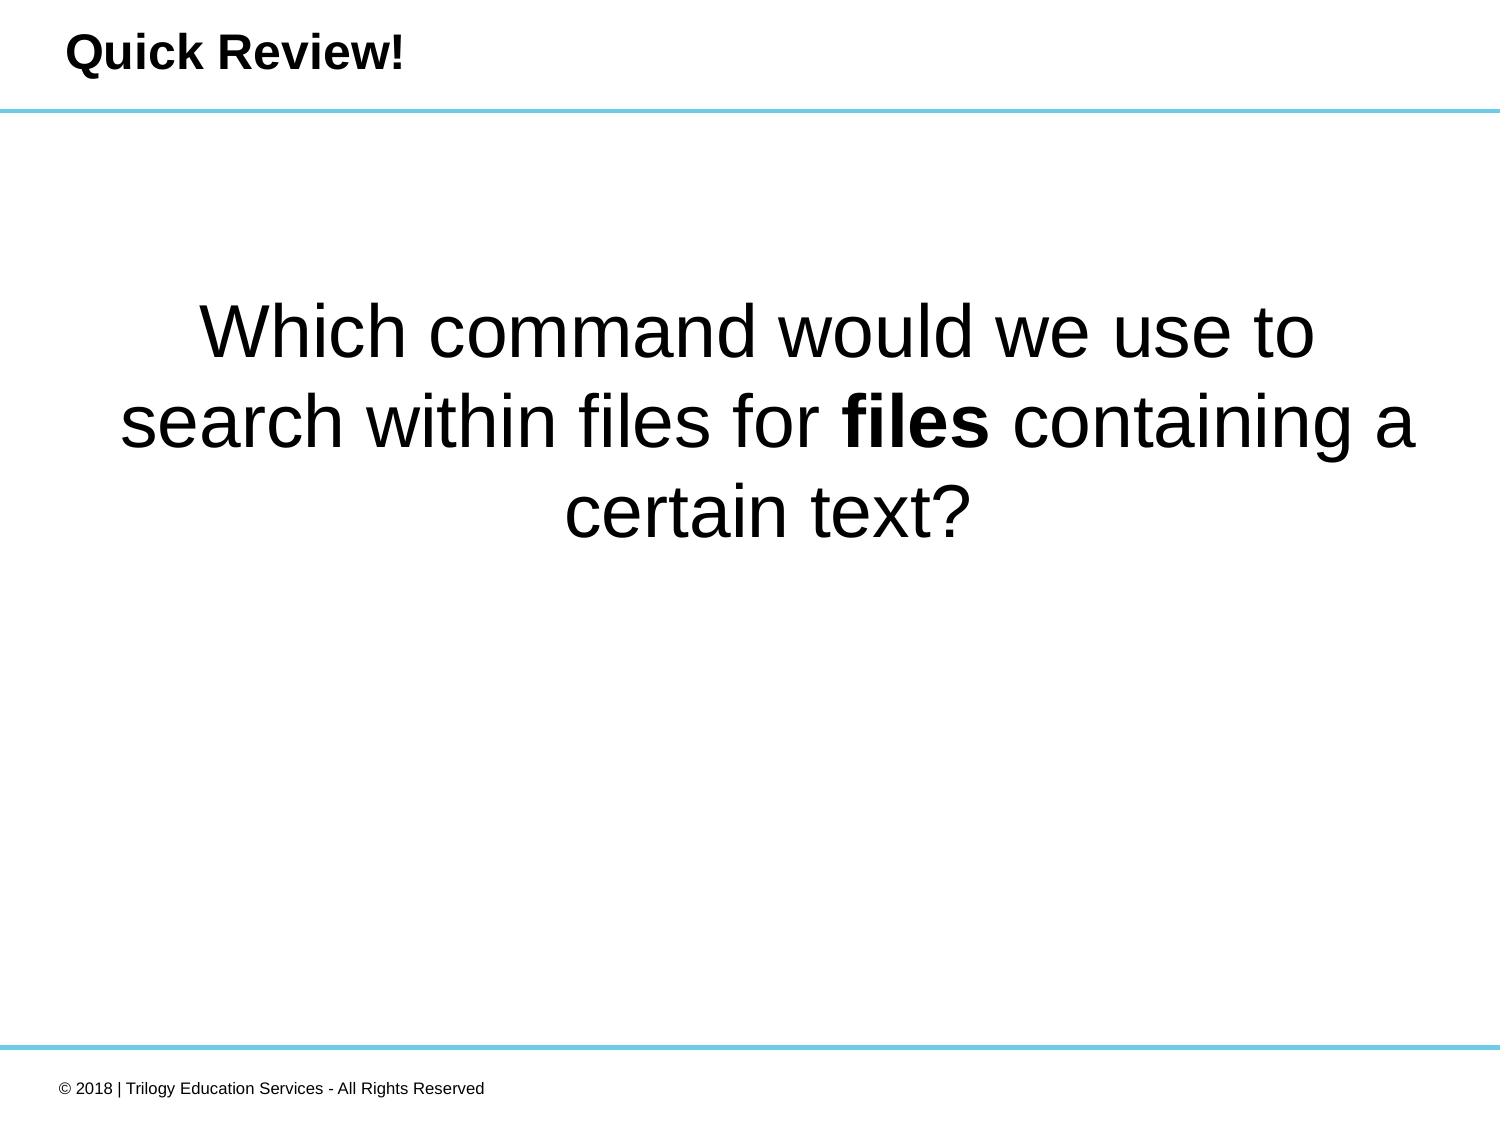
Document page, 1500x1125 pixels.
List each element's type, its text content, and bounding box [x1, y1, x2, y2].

text_box Which command would we use to search within files for files containing a certain text? [62, 274, 1475, 650]
title Quick Review! [50, 0, 1475, 108]
